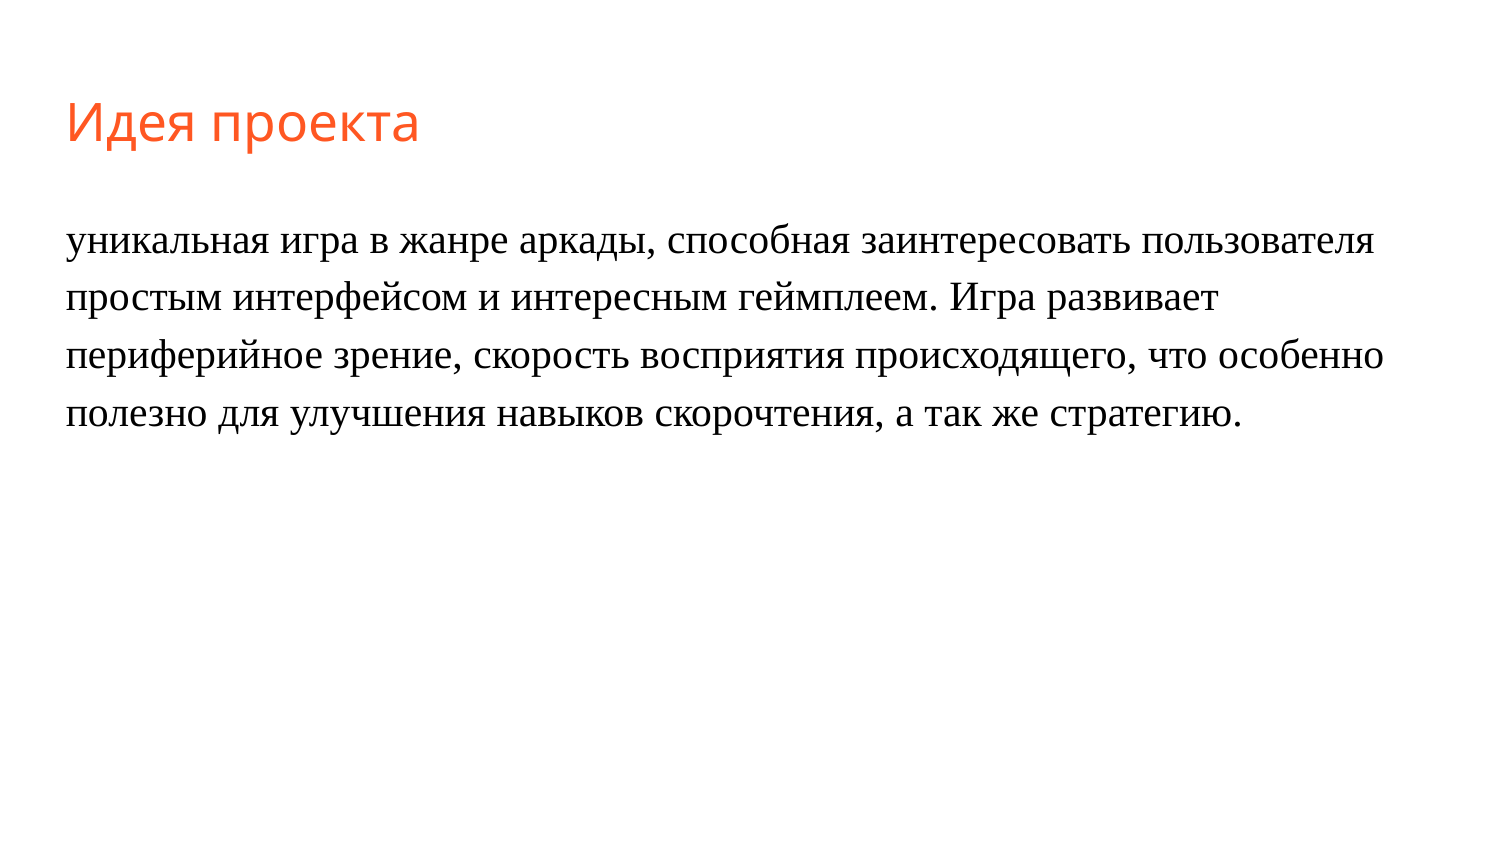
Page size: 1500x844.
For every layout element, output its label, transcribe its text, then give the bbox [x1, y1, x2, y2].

text_box уникальная игра в жанре аркады, способная заинтересовать пользователя простым интерфейсом и интересным геймплеем. Игра развивает периферийное зрение, скорость восприятия происходящего, что особенно полезно для улучшения навыков скорочтения, а так же стратегию. [51, 189, 1449, 750]
text_box Идея проекта [51, 72, 1449, 167]
